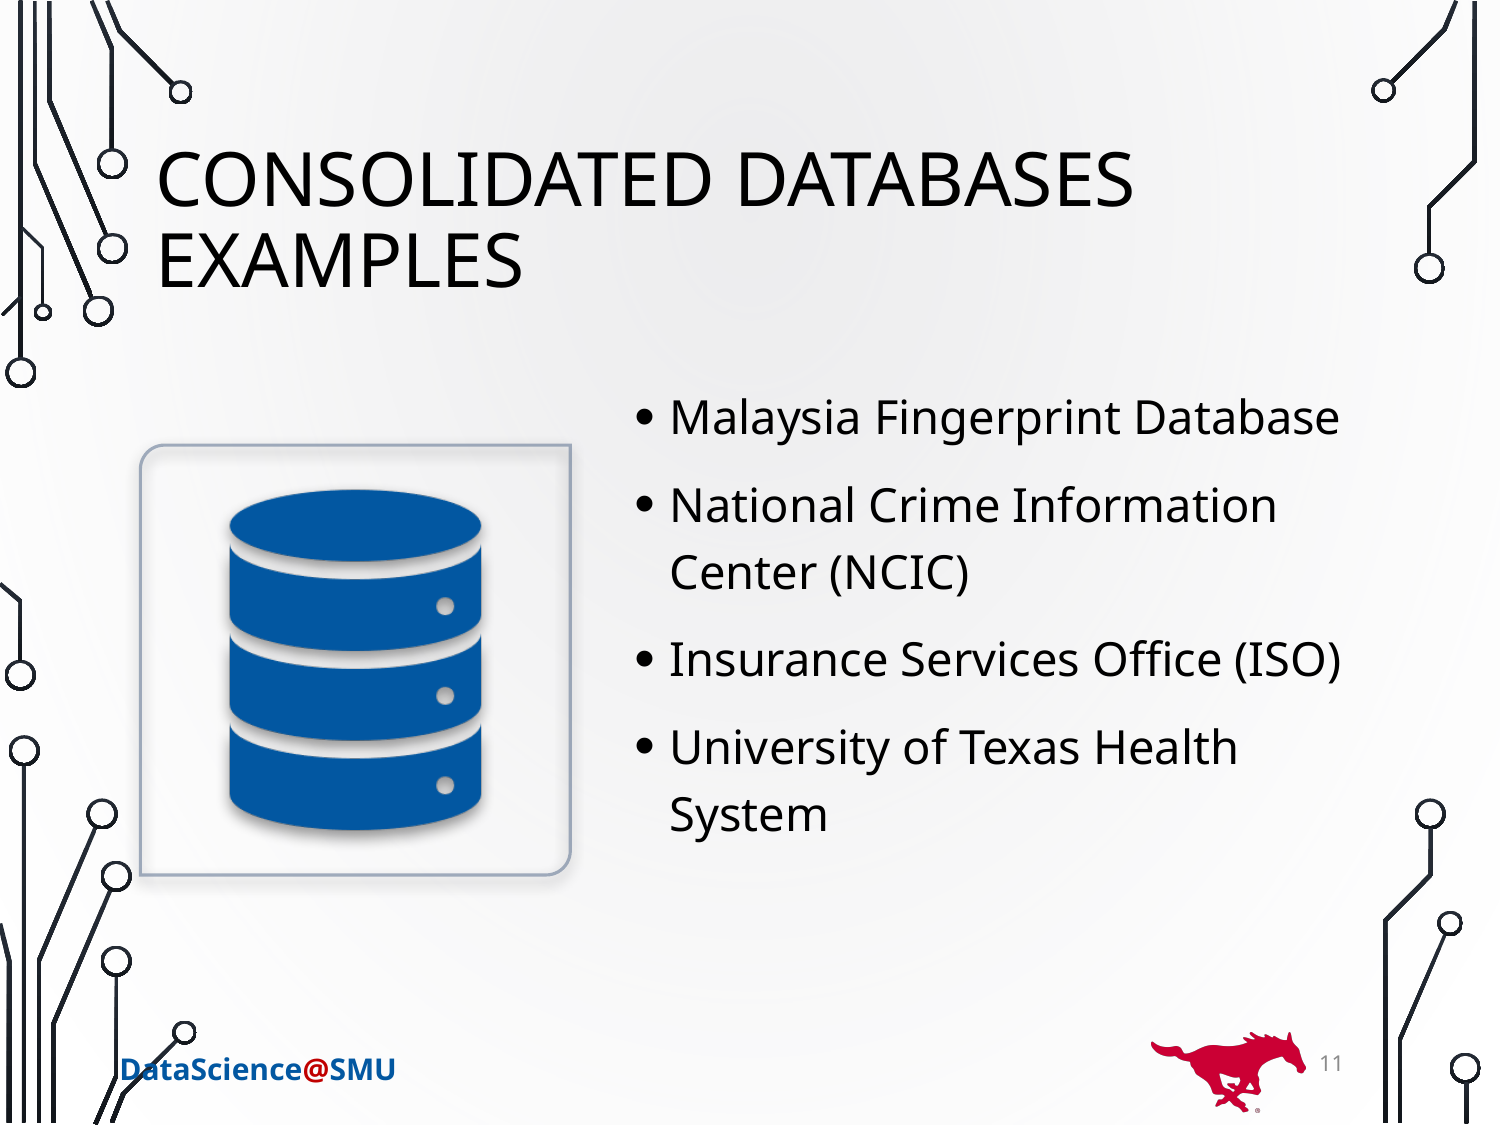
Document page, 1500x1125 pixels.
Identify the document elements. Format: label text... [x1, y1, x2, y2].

picture [1151, 1032, 1306, 1113]
title Consolidated Databases Examples [140, 101, 1360, 344]
slide_number 11 [1264, 1035, 1360, 1095]
picture [140, 444, 571, 876]
list Malaysia Fingerprint Database National Crime Information Center (NCIC) Insurance Services Office (ISO) University of Texas Health System [619, 369, 1360, 950]
